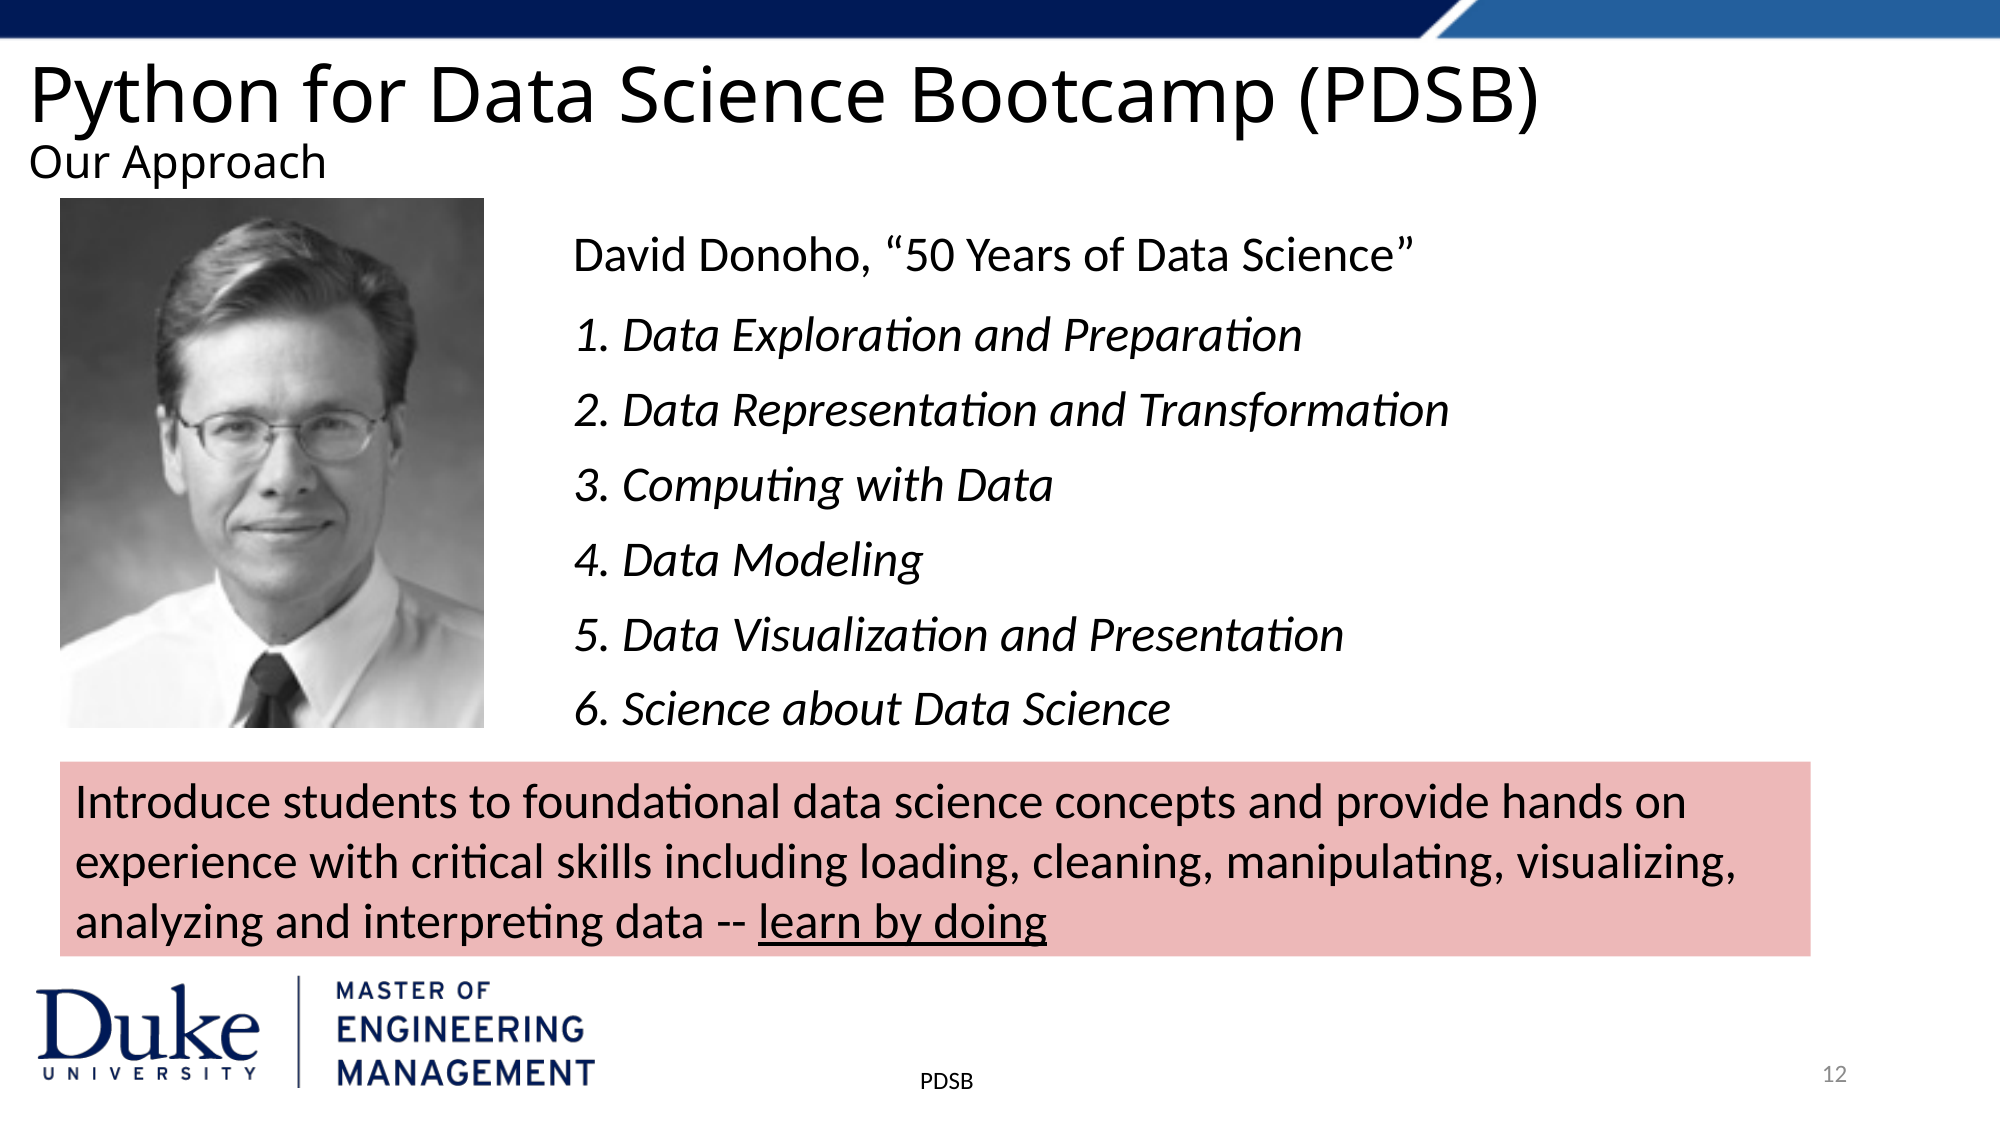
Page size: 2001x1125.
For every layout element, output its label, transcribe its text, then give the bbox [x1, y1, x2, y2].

text_box Python for Data Science Bootcamp (PDSB) Our Approach [13, 47, 1738, 197]
slide_number 12 [1412, 1042, 1863, 1103]
text_box David Donoho, “50 Years of Data Science” [558, 220, 1551, 311]
text_box Introduce students to foundational data science concepts and provide hands on experience with critical skills including loading, cleaning, manipulating, visualizing, analyzing and interpreting data -- learn by doing [60, 761, 1811, 957]
picture [36, 975, 595, 1088]
picture [59, 198, 484, 729]
text_box PDSB [905, 1057, 1026, 1102]
subtitle 1. Data Exploration and Preparation 2. Data Representation and Transformation 3. Computing with Data 4. Data Modeling 5. Data Visualization and Presentation 6. Science about Data Science [558, 301, 1759, 761]
